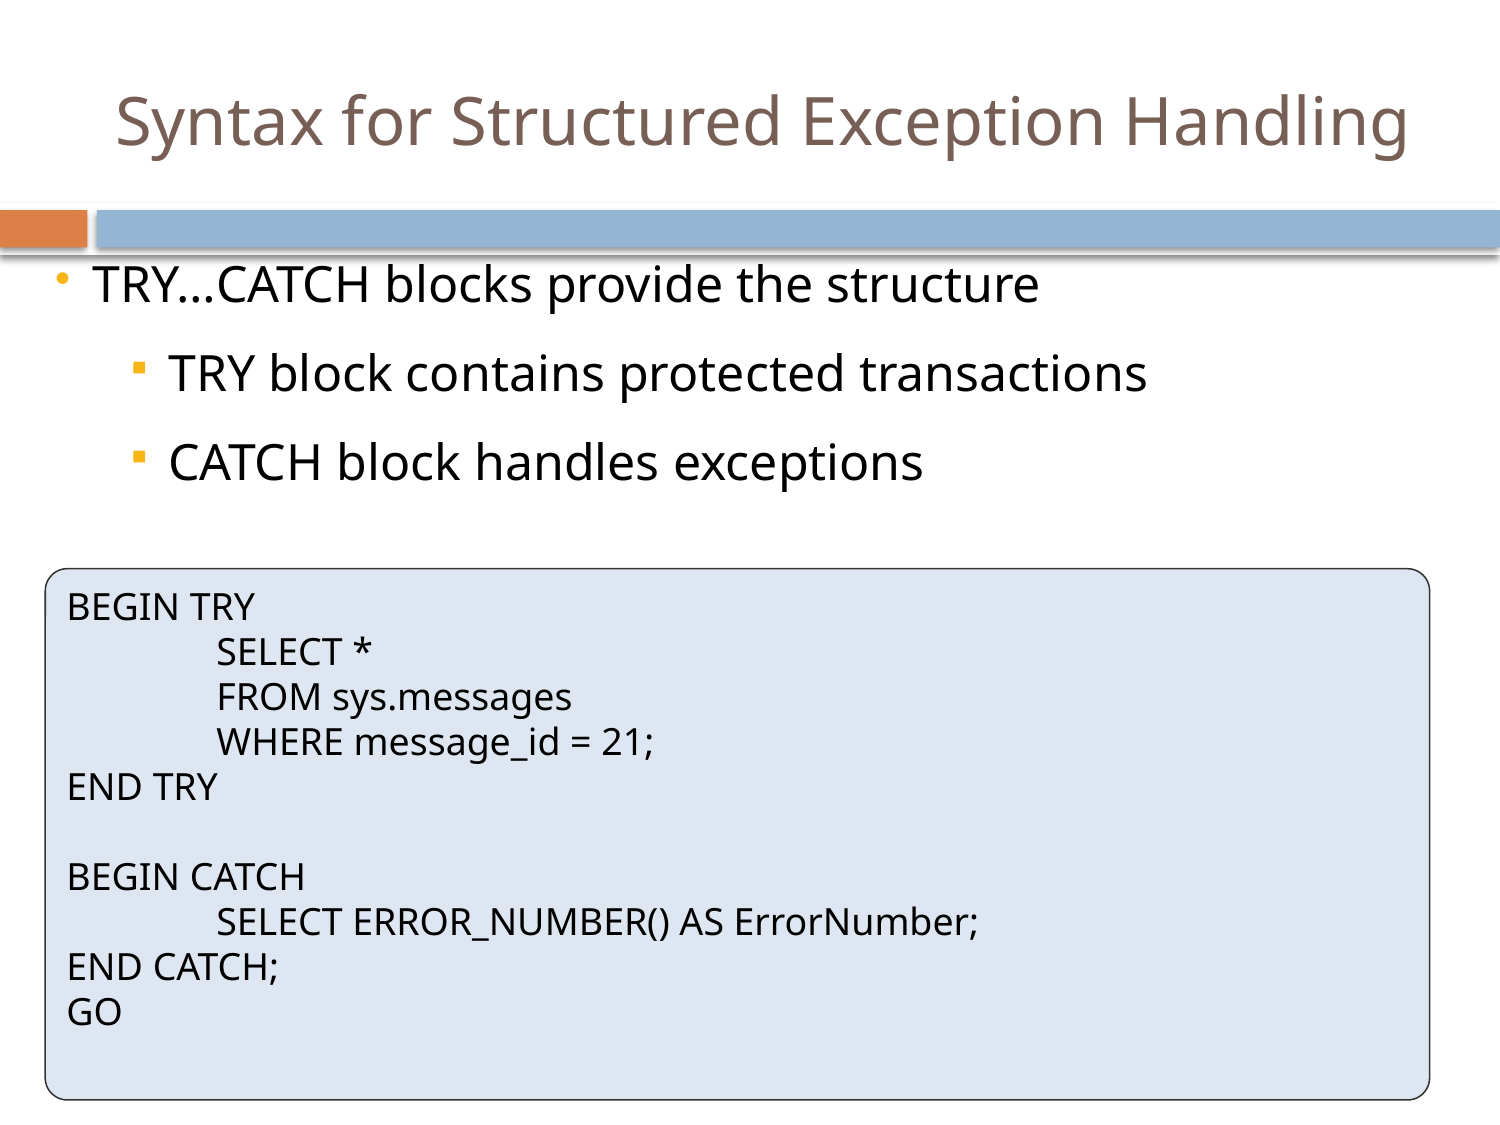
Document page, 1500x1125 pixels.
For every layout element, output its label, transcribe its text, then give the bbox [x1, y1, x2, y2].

text_box BEGIN TRY SELECT * FROM sys.messages WHERE message_id = 21; END TRY BEGIN CATCH SELECT ERROR_NUMBER() AS ErrorNumber; END CATCH; GO [45, 568, 1430, 1100]
title Syntax for Structured Exception Handling [100, 37, 1438, 200]
text_box TRY…CATCH blocks provide the structure TRY block contains protected transactions CATCH block handles exceptions [55, 259, 1439, 561]
